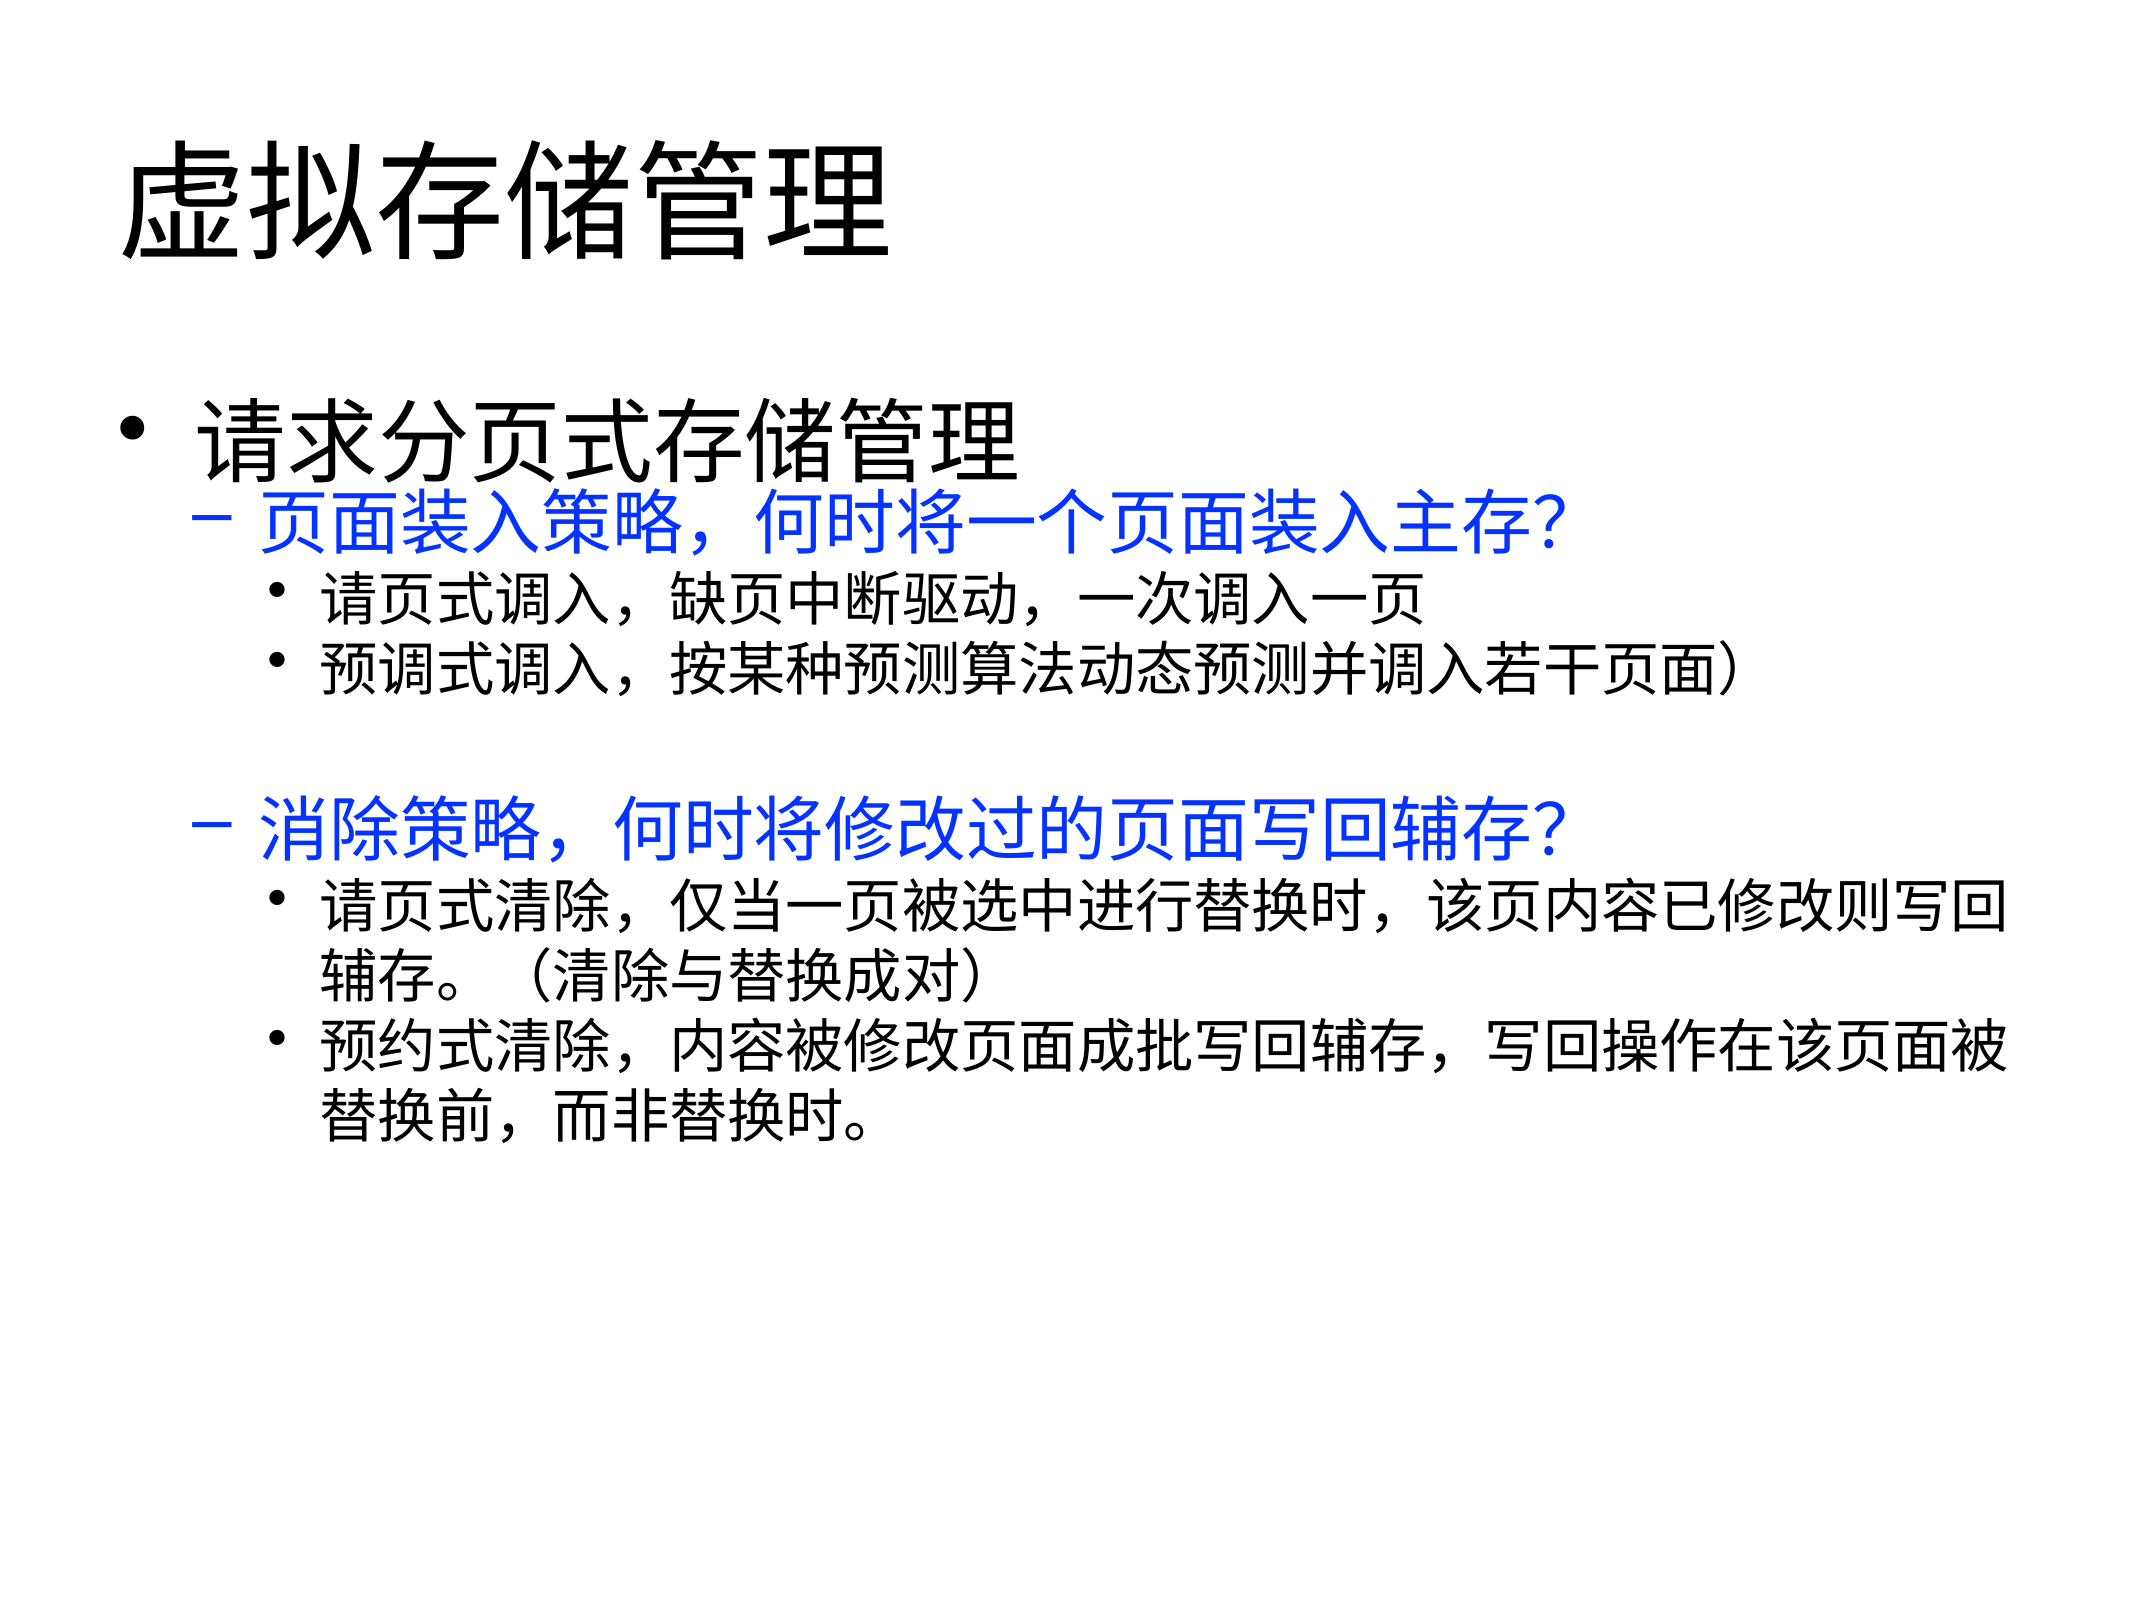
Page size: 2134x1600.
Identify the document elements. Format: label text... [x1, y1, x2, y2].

list 请求分页式存储管理 页面装入策略，何时将一个页面装入主存？ 请页式调入，缺页中断驱动，一次调入一页 预调式调入，按某种预测算法动态预测并调入若干页面） 消除策略，何时将修改过的页面写回辅存？ 请页式清除，仅当一页被选中进行替换时，该页内容已修改则写回辅存。（清除与替换成对） 预约式清除，内容被修改页面成批写回辅存，写回操作在该页面被替换前，而非替换时。 [106, 372, 2028, 1430]
title 虚拟存储管理 [106, 63, 2028, 332]
